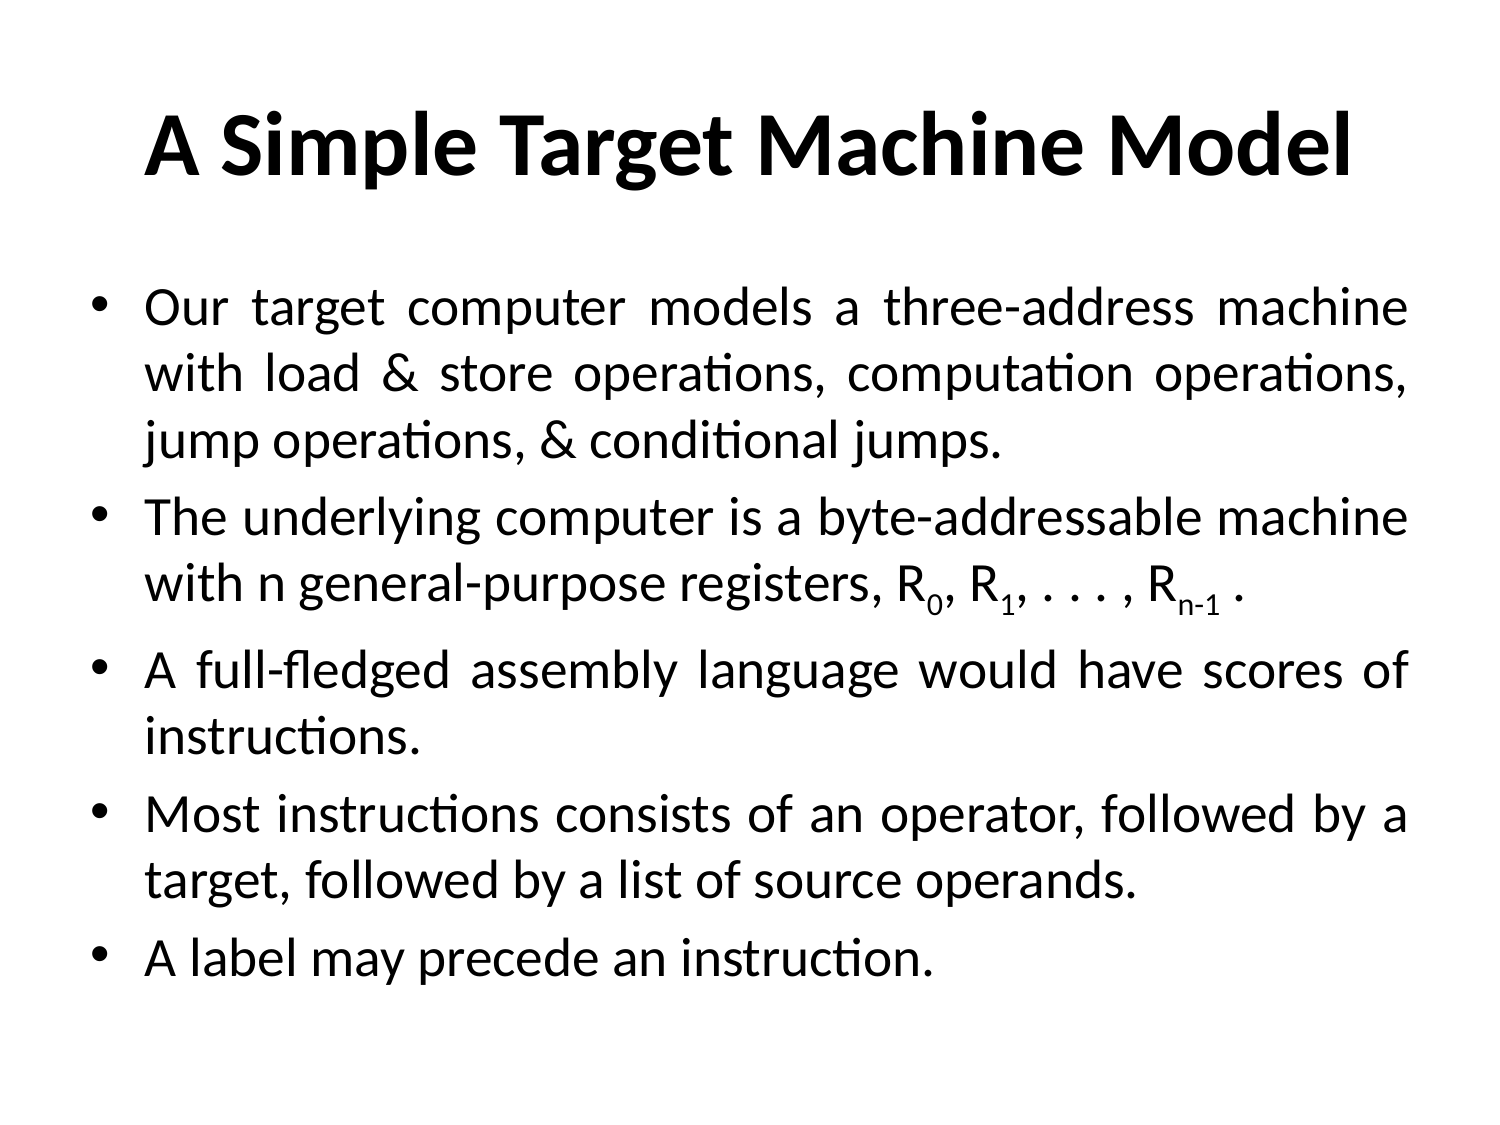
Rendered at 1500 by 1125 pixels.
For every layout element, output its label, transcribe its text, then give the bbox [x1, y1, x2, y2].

list Our target computer models a three-address machine with load & store operations, computation operations, jump operations, & conditional jumps. The underlying computer is a byte-addressable machine with n general-purpose registers, R0, R1, . . . , Rn-1 . A full-fledged assembly language would have scores of instructions. Most instructions consists of an operator, followed by a target, followed by a list of source operands. A label may precede an instruction. [75, 262, 1425, 1005]
title A Simple Target Machine Model [75, 45, 1425, 233]
